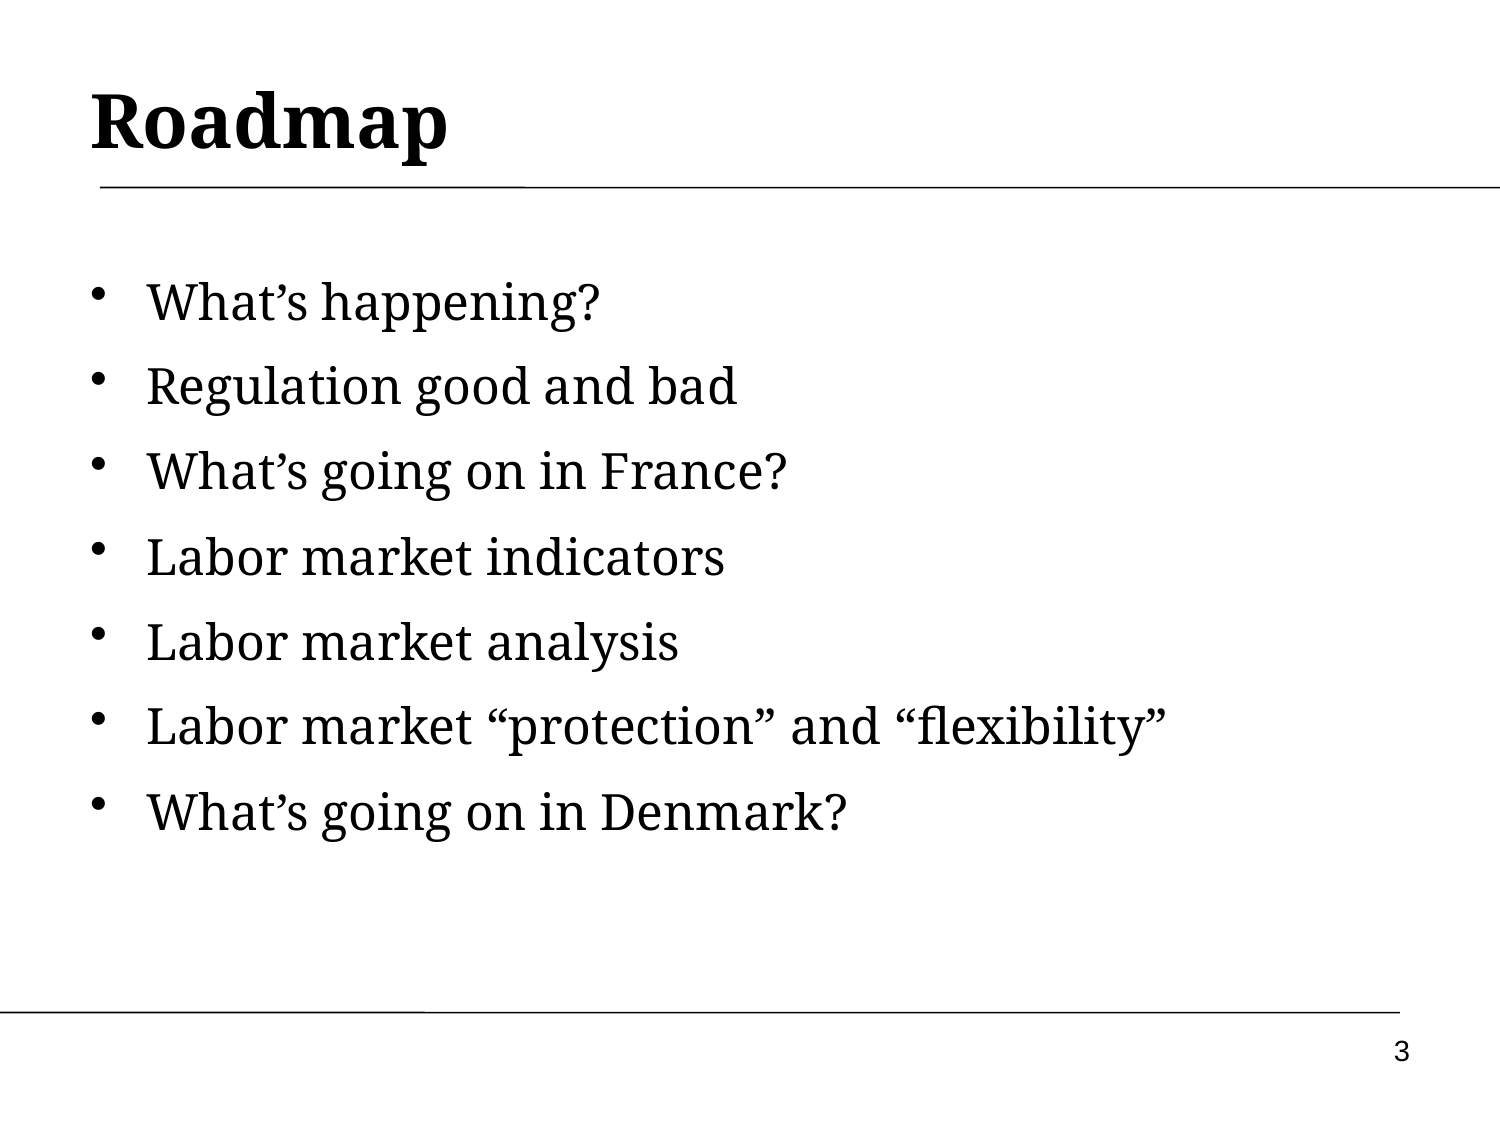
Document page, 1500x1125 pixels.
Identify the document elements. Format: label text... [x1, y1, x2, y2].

slide_number 3 [1074, 1024, 1426, 1103]
list What’s happening? Regulation good and bad What’s going on in France? Labor market indicators Labor market analysis Labor market “protection” and “flexibility” What’s going on in Denmark? [74, 262, 1426, 1006]
title Roadmap [74, 49, 1426, 188]
